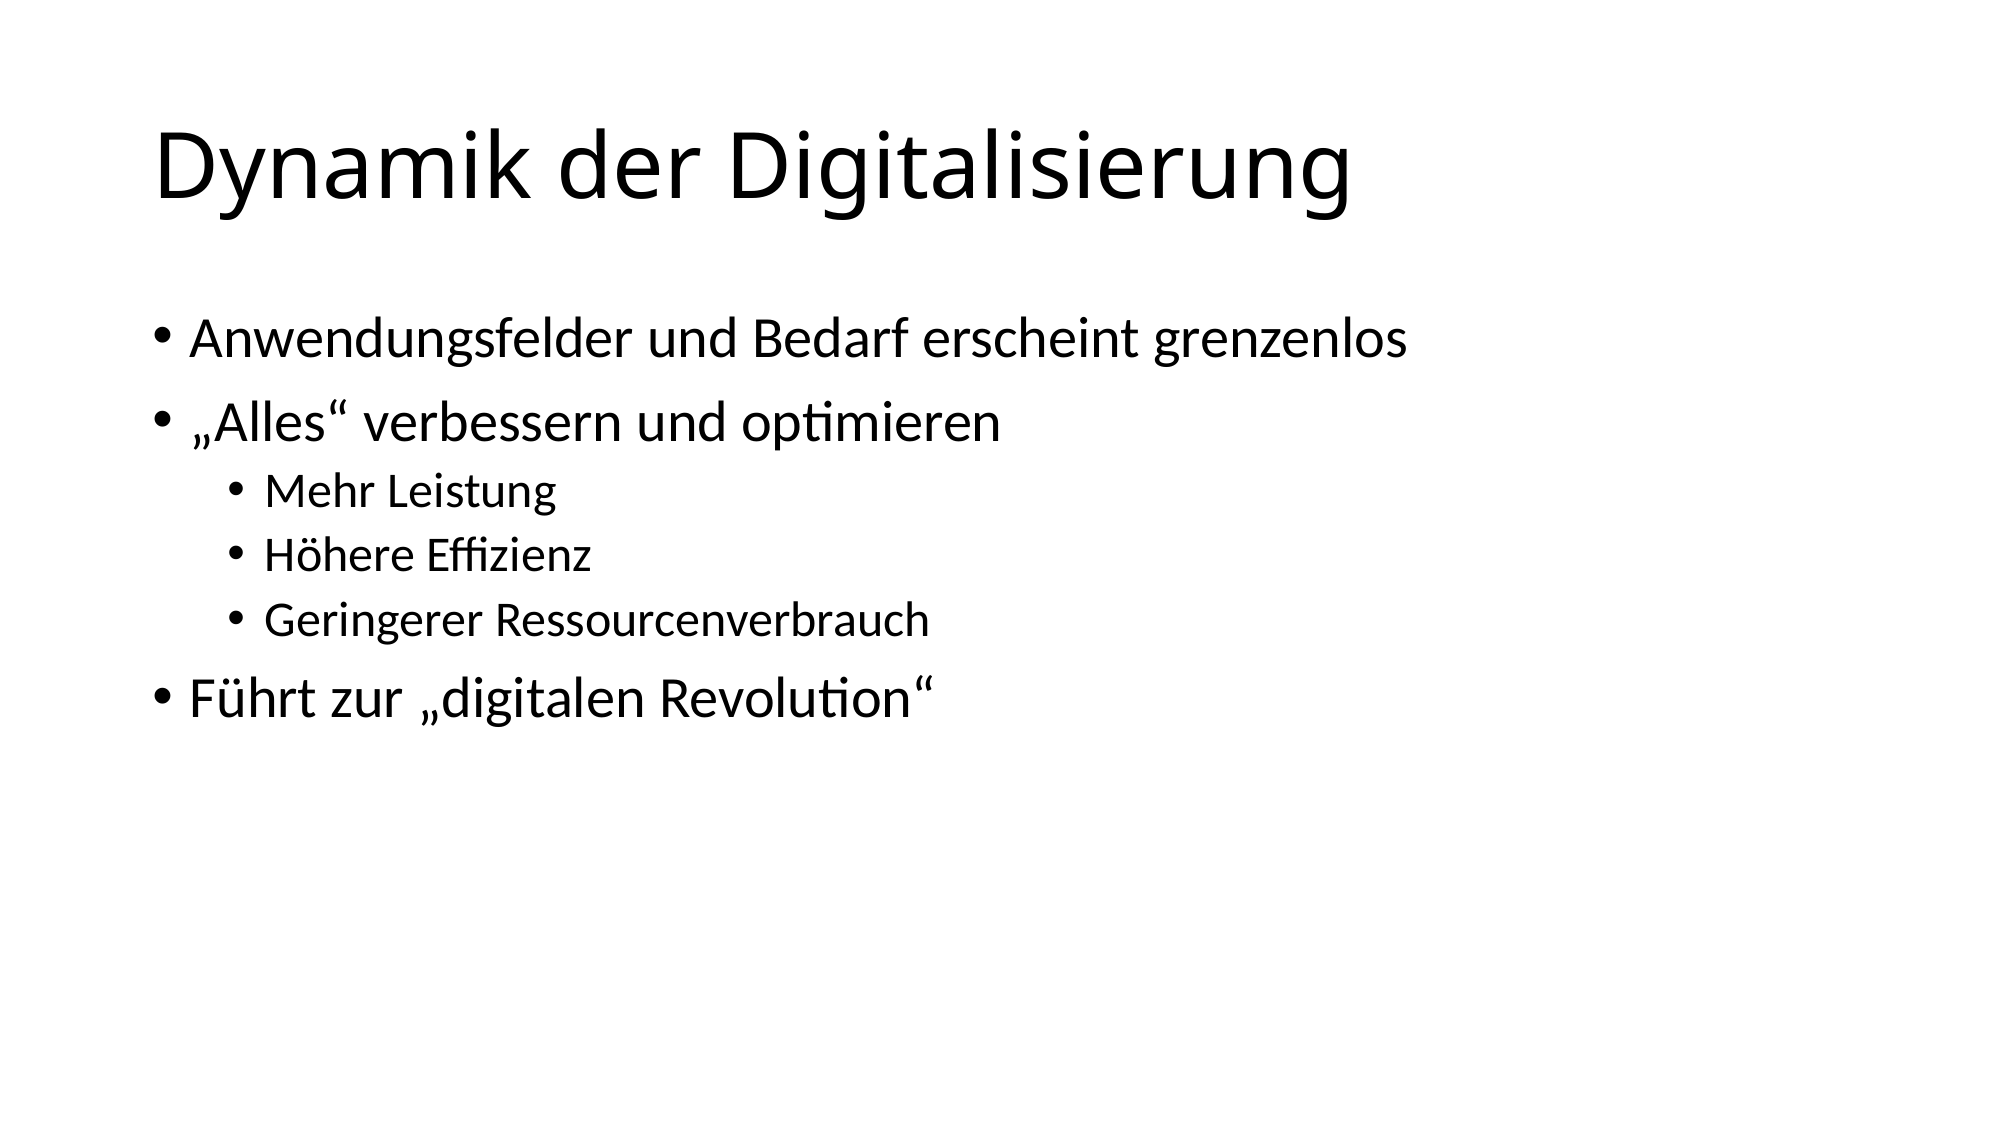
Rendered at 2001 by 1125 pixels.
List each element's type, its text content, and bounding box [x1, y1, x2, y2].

title Dynamik der Digitalisierung [137, 59, 1863, 278]
list Anwendungsfelder und Bedarf erscheint grenzenlos „Alles“ verbessern und optimieren Mehr Leistung Höhere Effizienz Geringerer Ressourcenverbrauch Führt zur „digitalen Revolution“ [137, 299, 1863, 1014]
